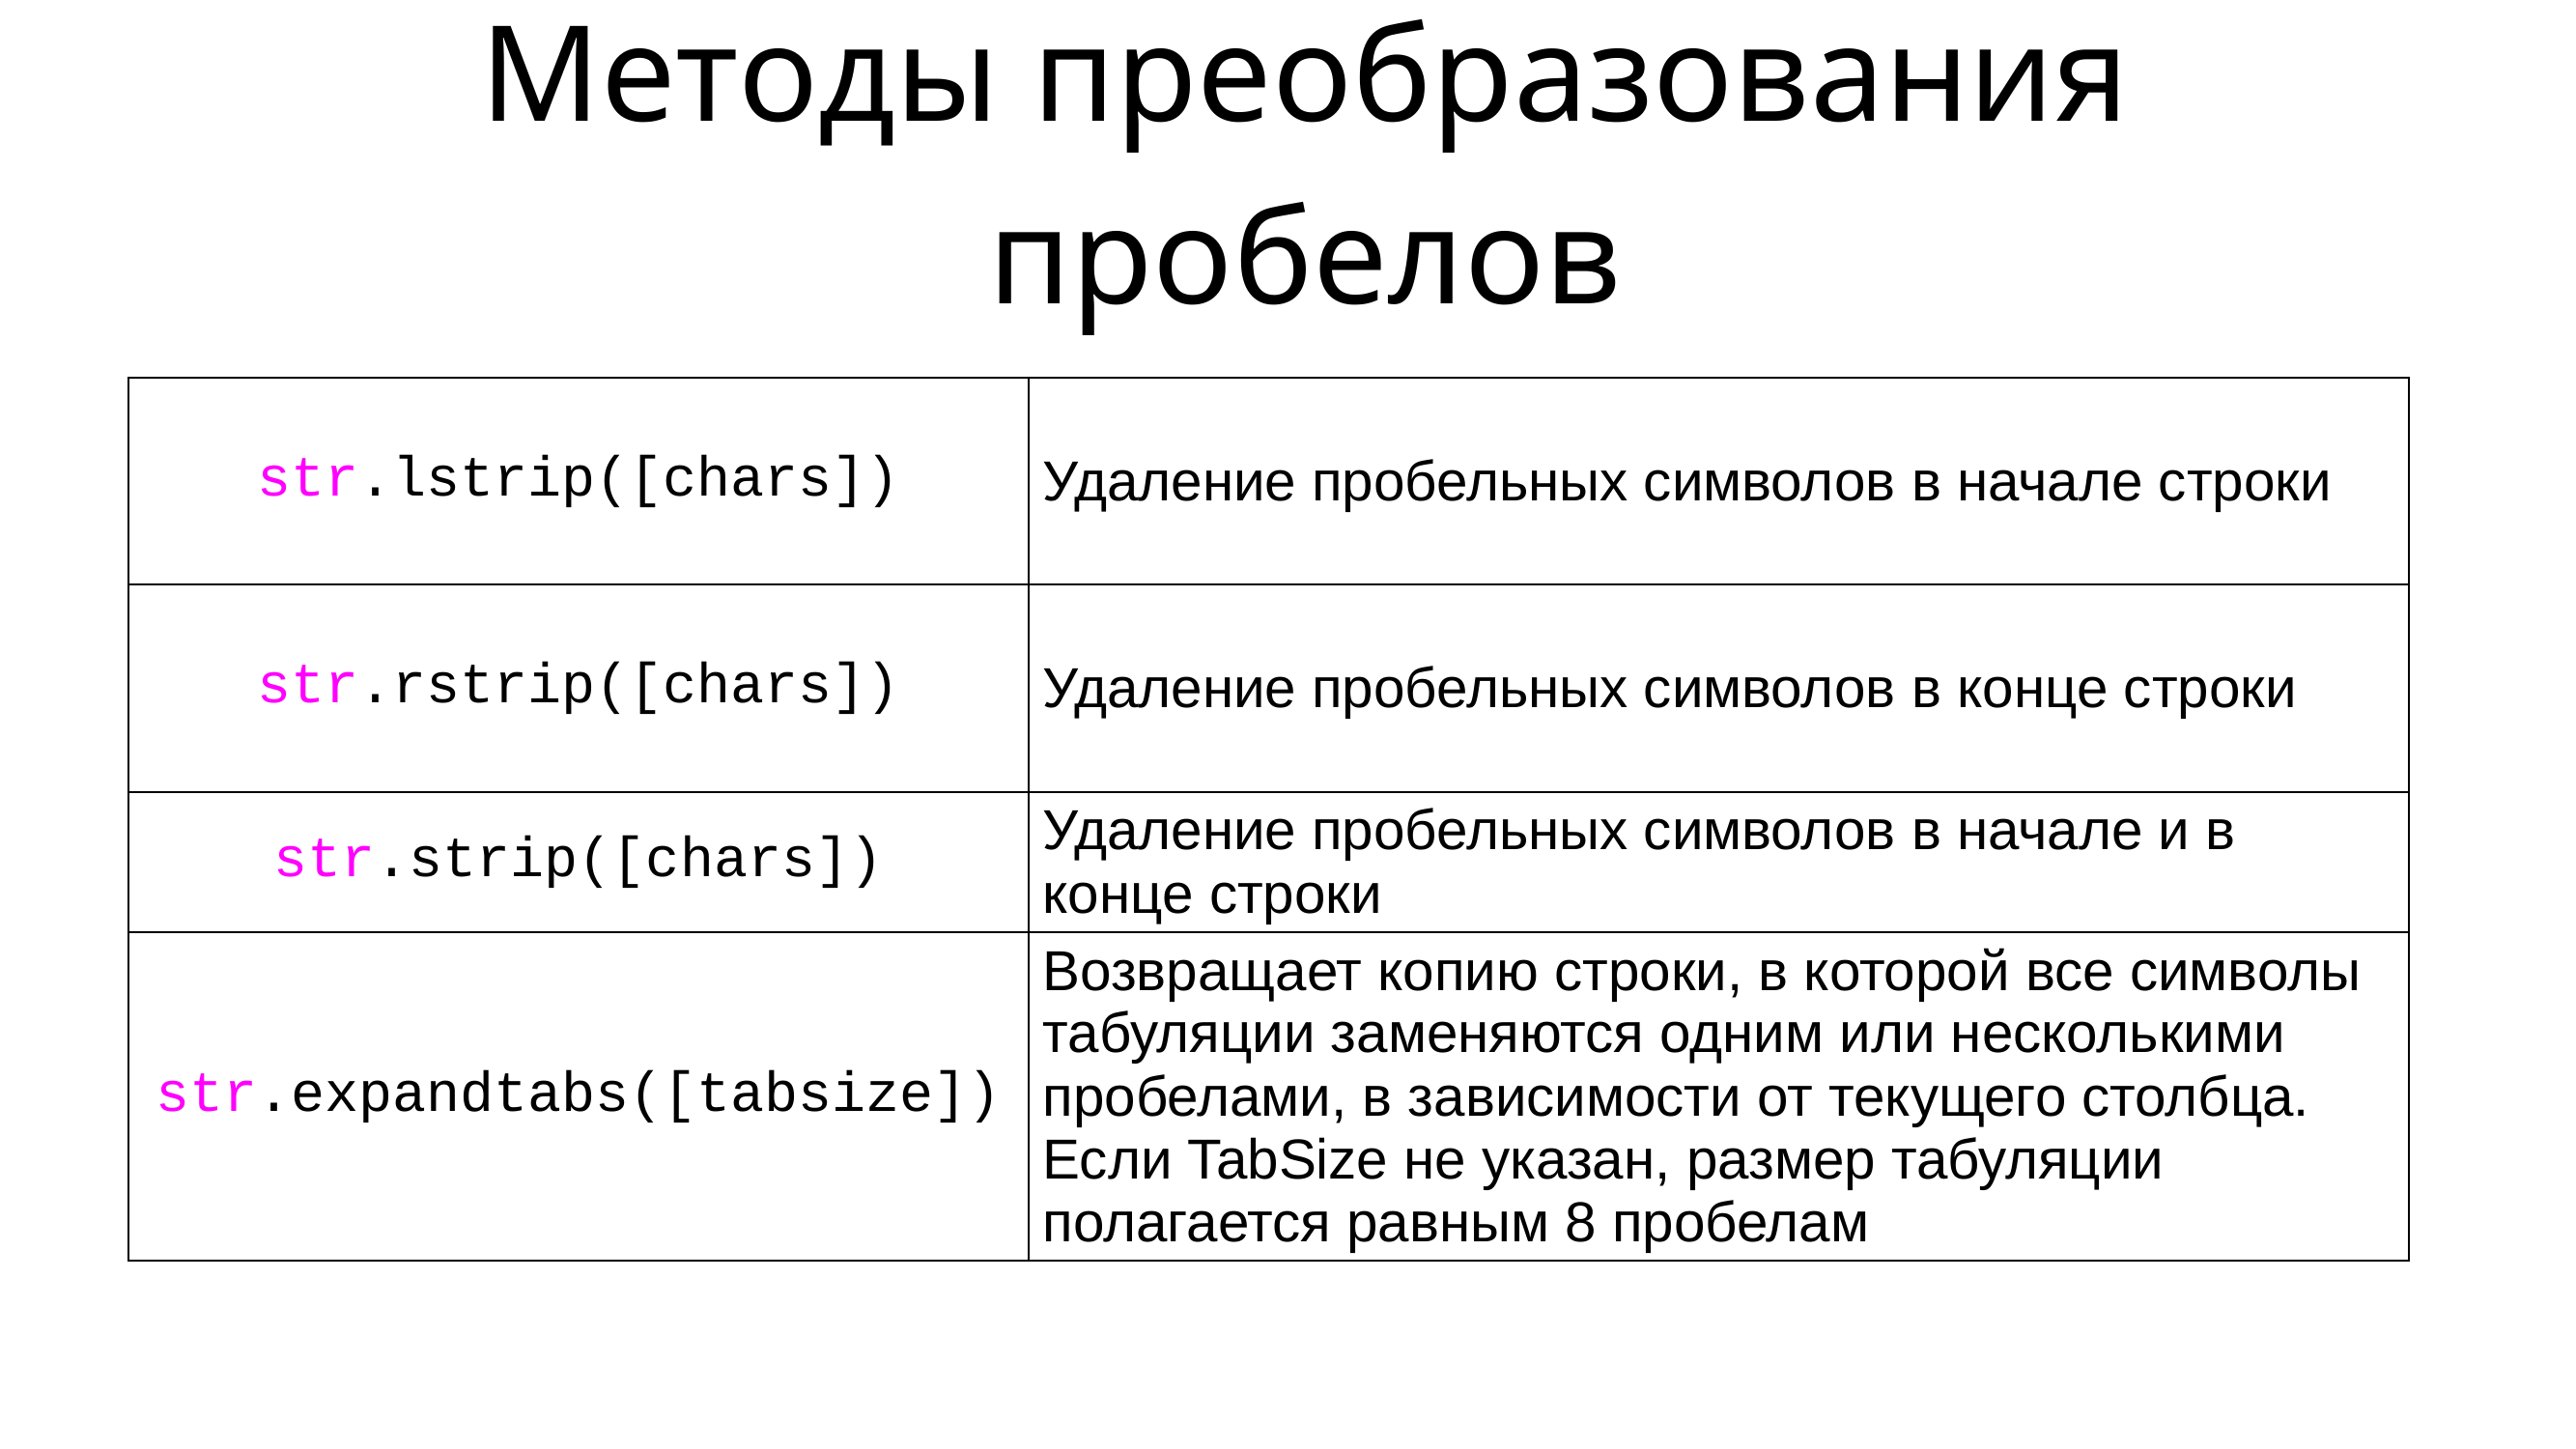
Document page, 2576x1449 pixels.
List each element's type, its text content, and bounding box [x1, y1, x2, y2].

table_cell str.strip([chars]) [129, 793, 1028, 931]
title Методы преобразования пробелов [201, 62, 2409, 233]
table_cell Возвращает копию строки, в которой все символы табуляции заменяются одним или несколькими пробелами, в зависимости от текущего столбца. Если TabSize не указан, размер табуляции полагается равным 8 пробелам [1030, 933, 2408, 1260]
table_cell str.expandtabs([tabsize]) [129, 933, 1028, 1260]
table_cell str.rstrip([chars]) [129, 585, 1028, 791]
table_cell Удаление пробельных символов в начале и в конце строки [1030, 793, 2408, 931]
table_cell Удаление пробельных символов в конце строки [1030, 585, 2408, 791]
table_header str.lstrip([chars]) [129, 379, 1028, 583]
table_header Удаление пробельных символов в начале строки [1030, 379, 2408, 583]
